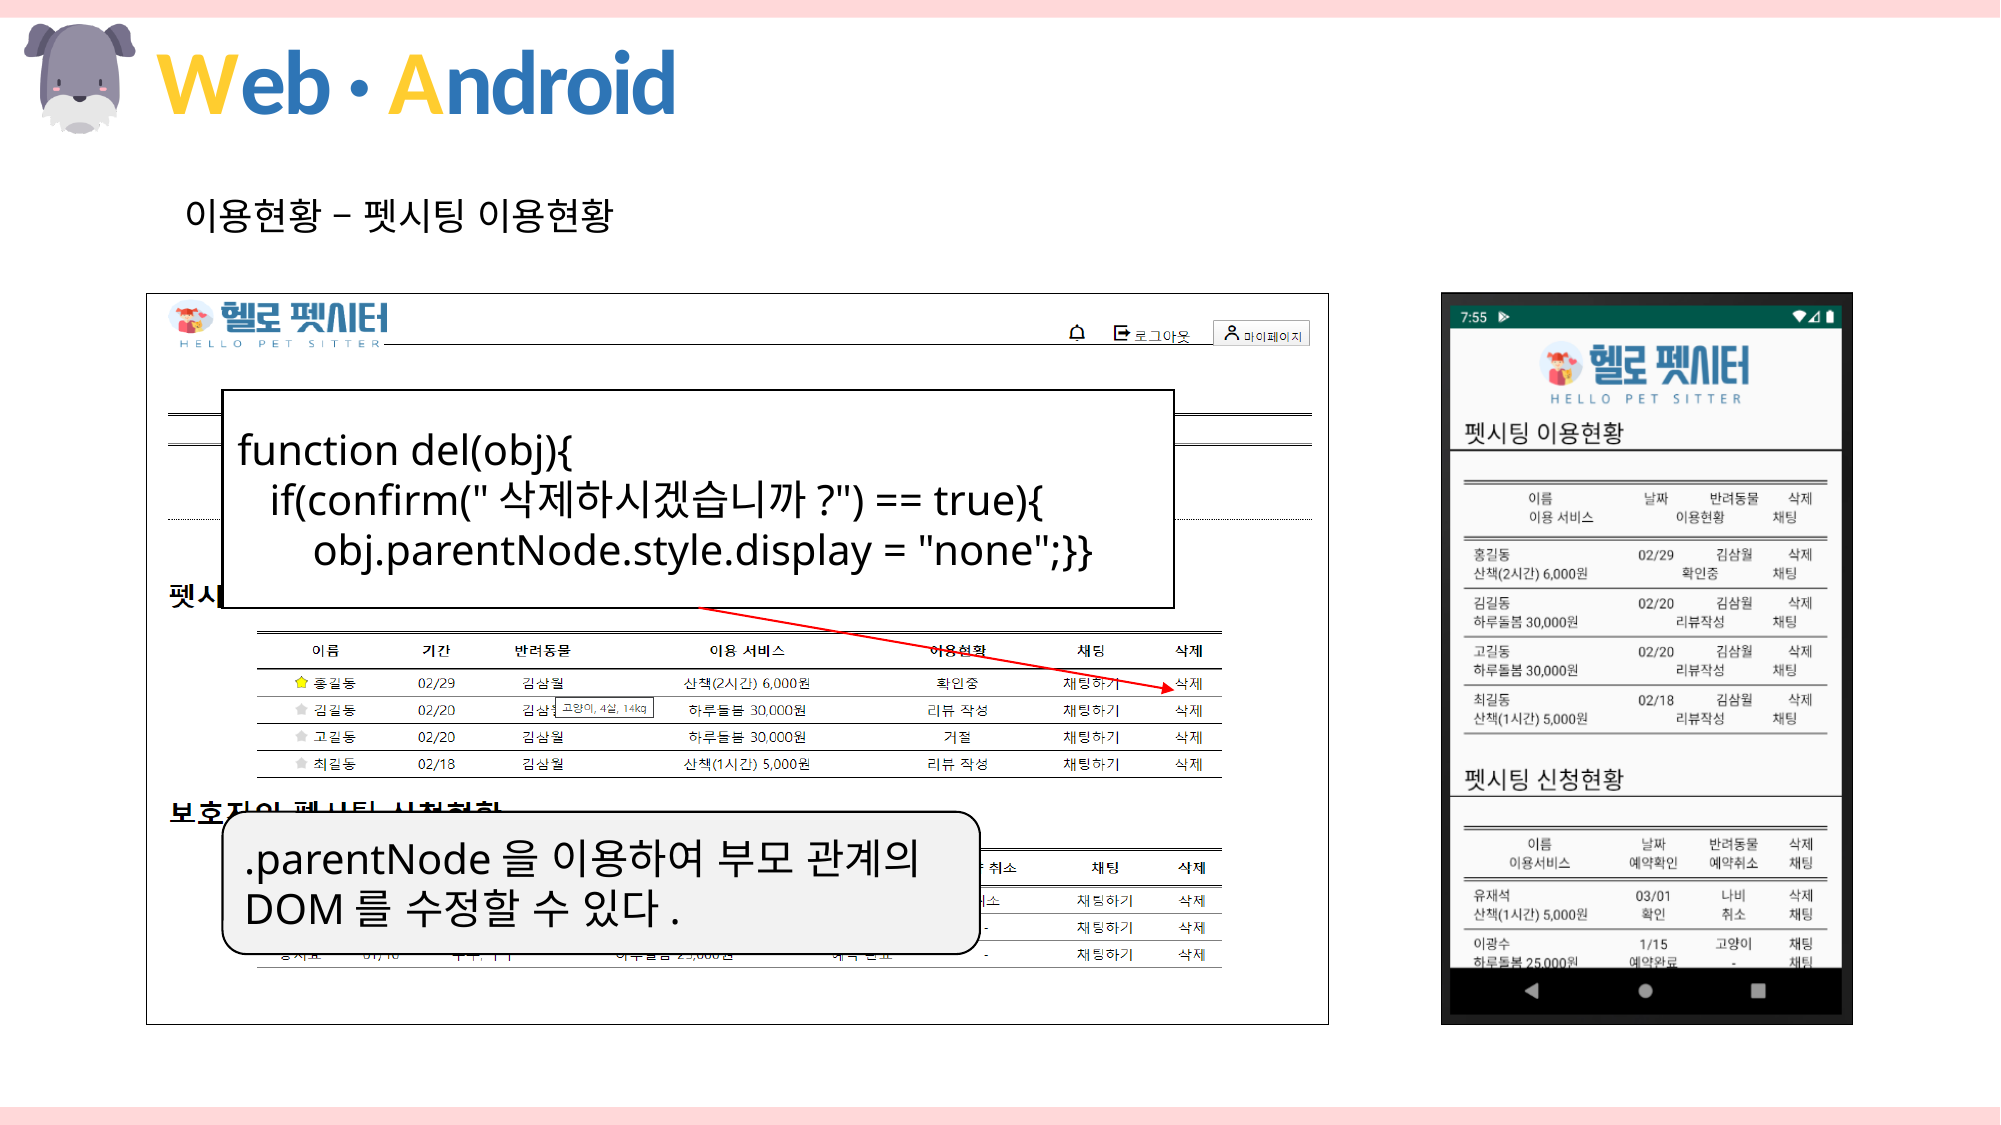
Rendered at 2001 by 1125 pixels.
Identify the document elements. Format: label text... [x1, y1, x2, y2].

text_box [698, 607, 1175, 691]
text_box [0, 1106, 2000, 1125]
picture [1441, 292, 1854, 1025]
text_box Web · Android [148, 15, 689, 140]
picture [20, 19, 139, 138]
text_box 이용현황 – 펫시팅 이용현황 [169, 186, 631, 246]
text_box [0, 0, 2000, 19]
picture [146, 292, 1329, 1025]
